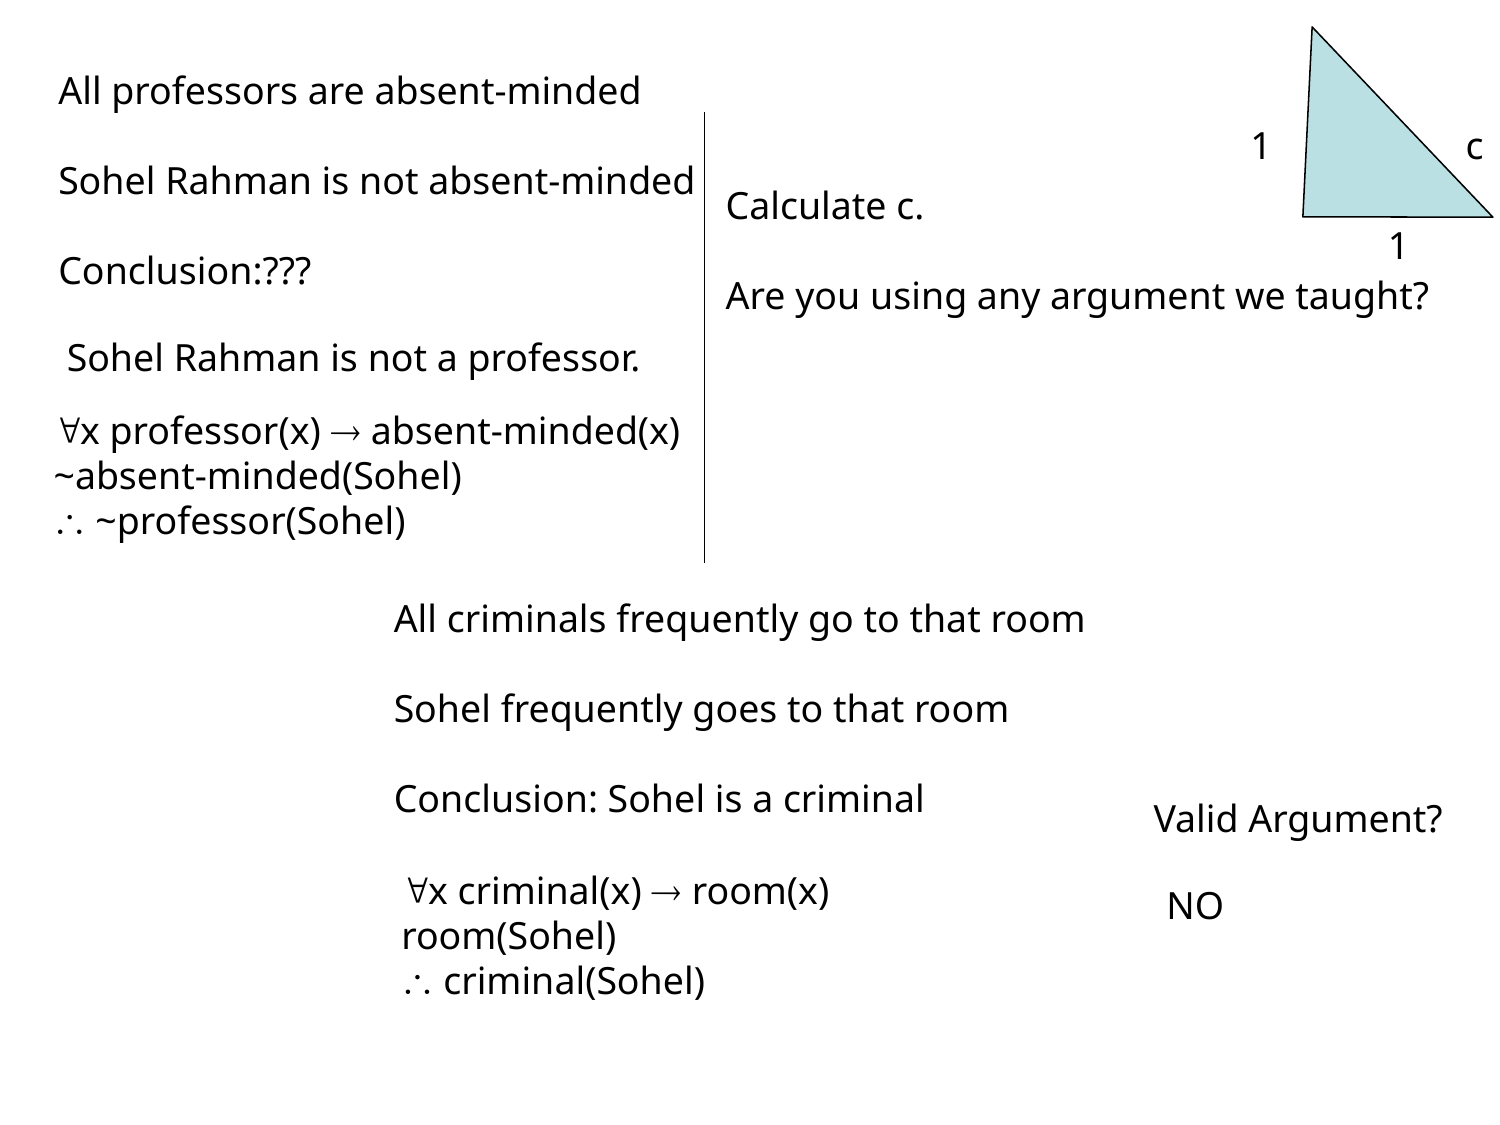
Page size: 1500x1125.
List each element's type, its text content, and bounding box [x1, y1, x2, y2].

text_box All professors are absent-minded Sohel Rahman is not absent-minded Conclusion:??? [43, 59, 711, 300]
text_box Calculate c. Are you using any argument we taught? [710, 174, 1445, 325]
text_box All criminals frequently go to that room Sohel frequently goes to that room Conclusion: Sohel is a criminal [379, 587, 1102, 873]
text_box x criminal(x)  room(x) room(Sohel)  criminal(Sohel) [386, 859, 845, 1010]
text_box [1237, 37, 1500, 301]
text_box Sohel Rahman is not a professor. [52, 326, 657, 387]
text_box Valid Argument? [1138, 787, 1458, 848]
text_box NO [1151, 874, 1239, 935]
text_box x professor(x)  absent-minded(x) ~absent-minded(Sohel)  ~professor(Sohel) [38, 399, 696, 550]
